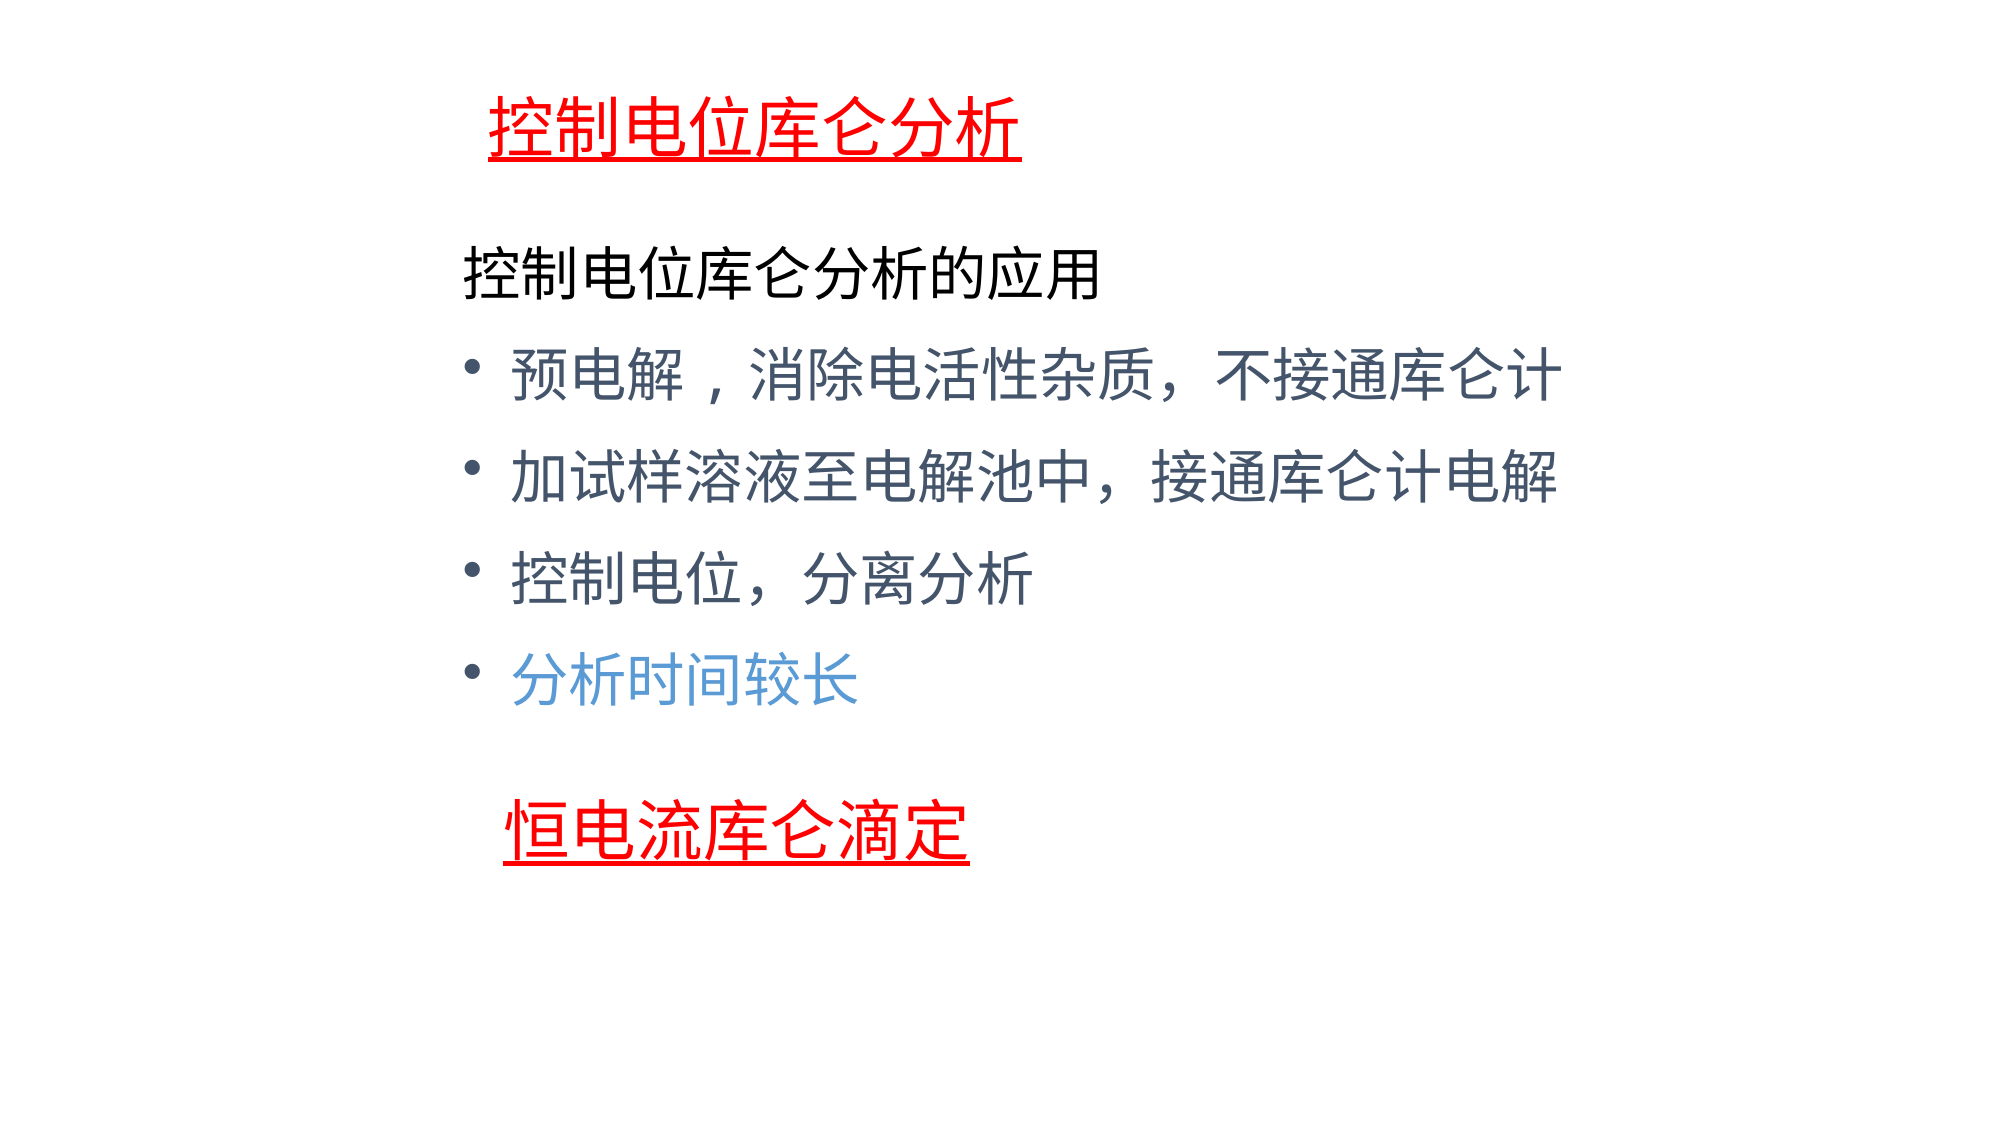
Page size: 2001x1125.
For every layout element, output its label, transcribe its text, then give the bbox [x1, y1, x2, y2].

text_box 控制电位库仑分析的应用 预电解,消除电活性杂质，不接通库仑计 加试样溶液至电解池中，接通库仑计电解 控制电位，分离分析 分析时间较长 [447, 215, 1618, 721]
text_box 控制电位库仑分析 [472, 77, 1662, 173]
text_box 恒电流库仑滴定 [488, 781, 1068, 877]
